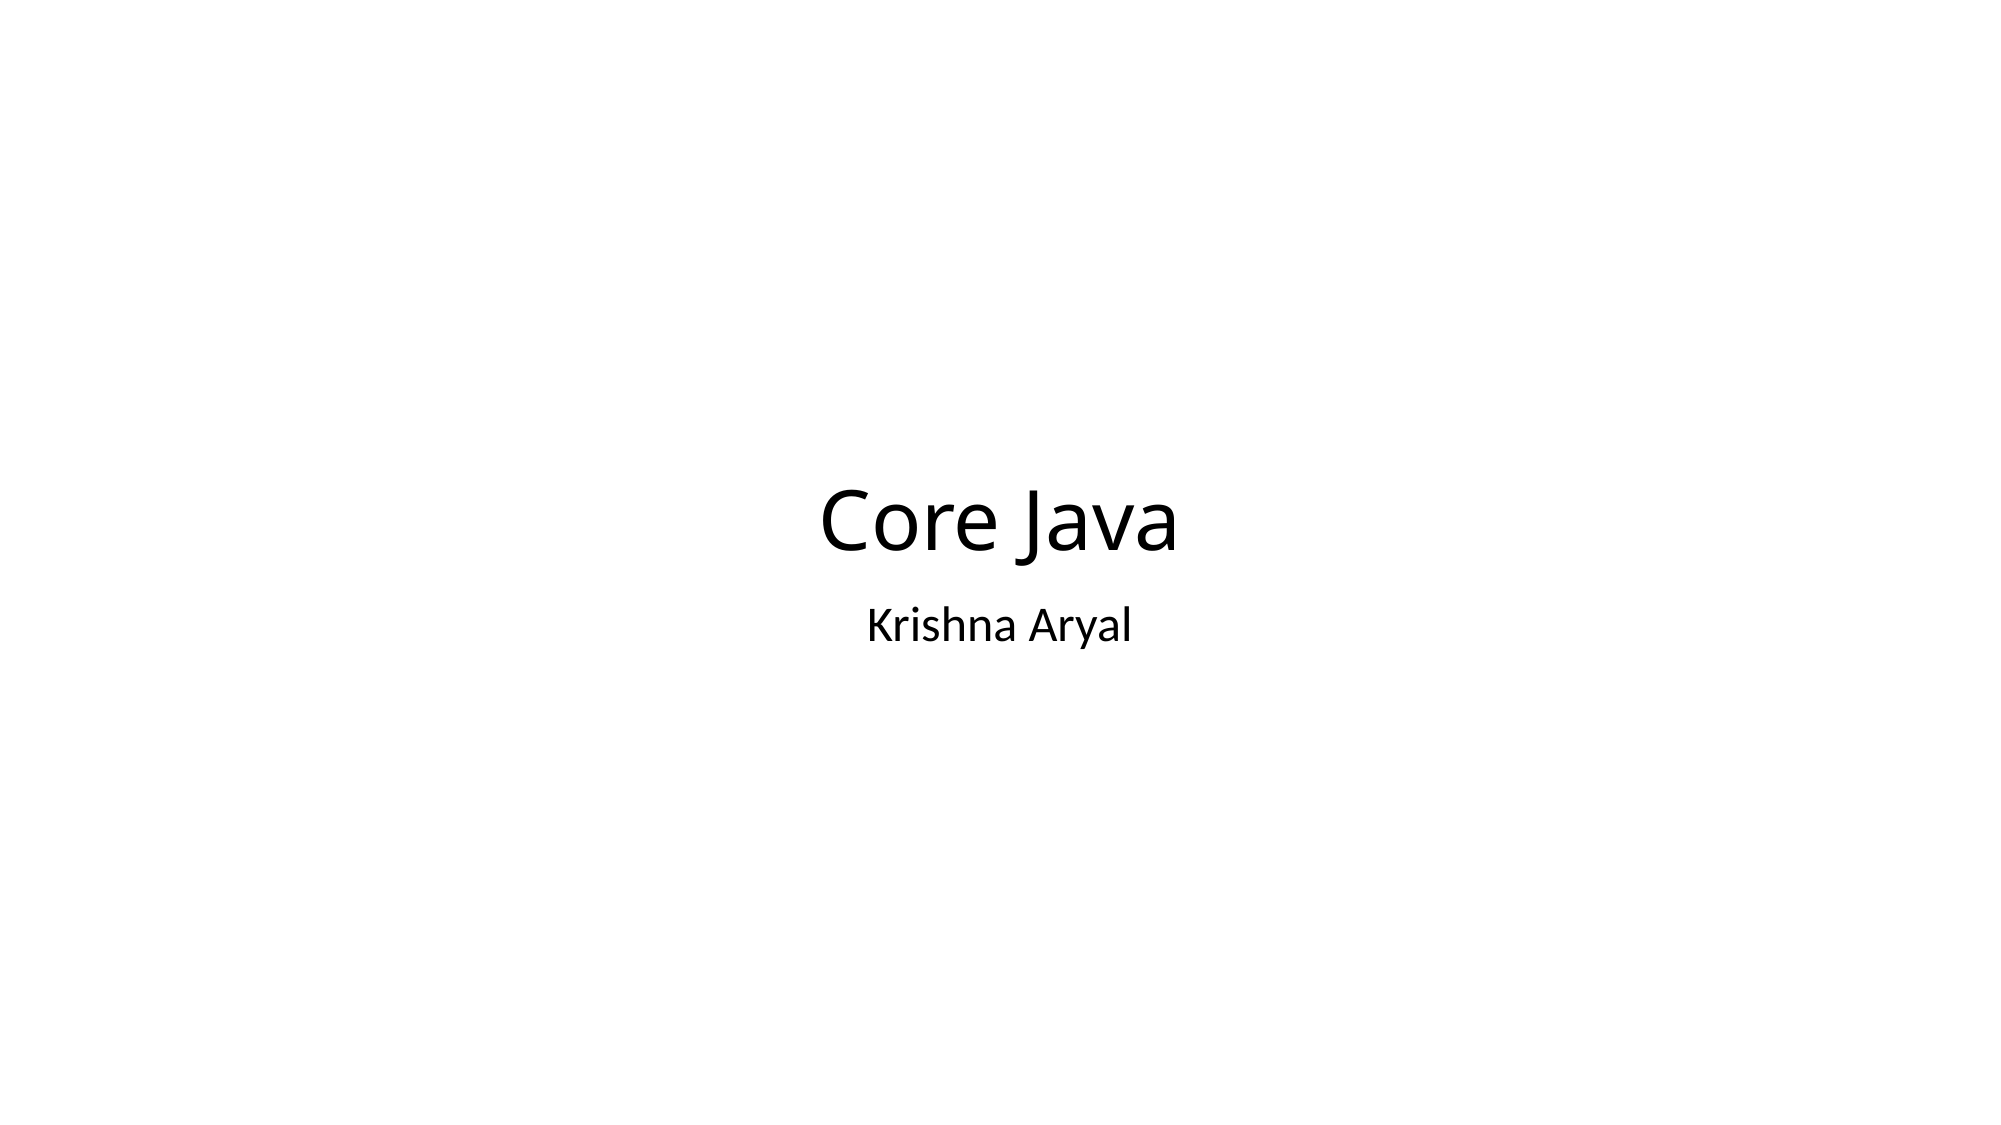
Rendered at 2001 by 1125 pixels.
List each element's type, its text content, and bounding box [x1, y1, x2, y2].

subtitle Krishna Aryal [249, 590, 1750, 863]
title Core Java [249, 184, 1750, 576]
